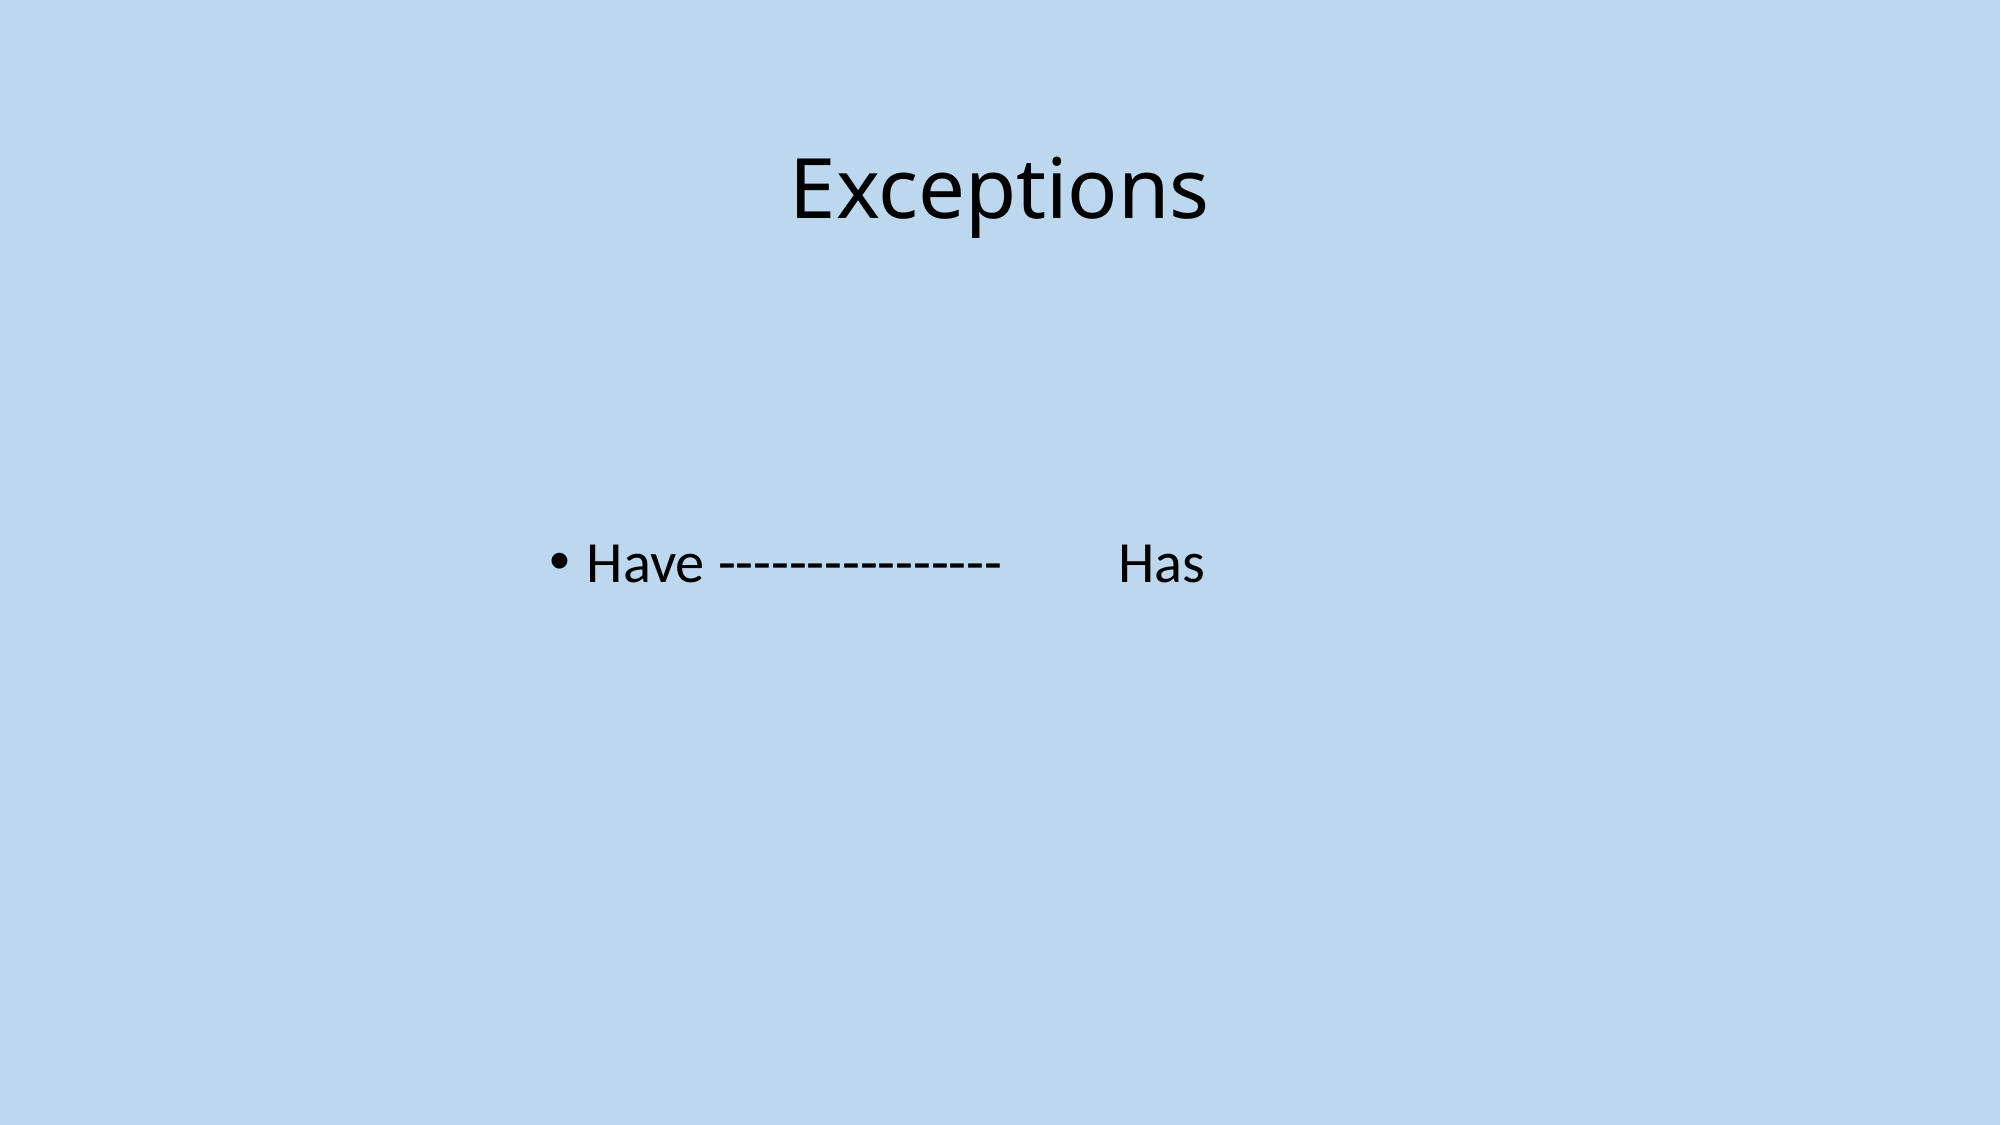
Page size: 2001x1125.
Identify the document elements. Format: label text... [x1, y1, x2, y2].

title Exceptions [27, 82, 1973, 301]
list Have ---------------- [534, 524, 1103, 1076]
text_box Has [1103, 524, 1447, 1076]
